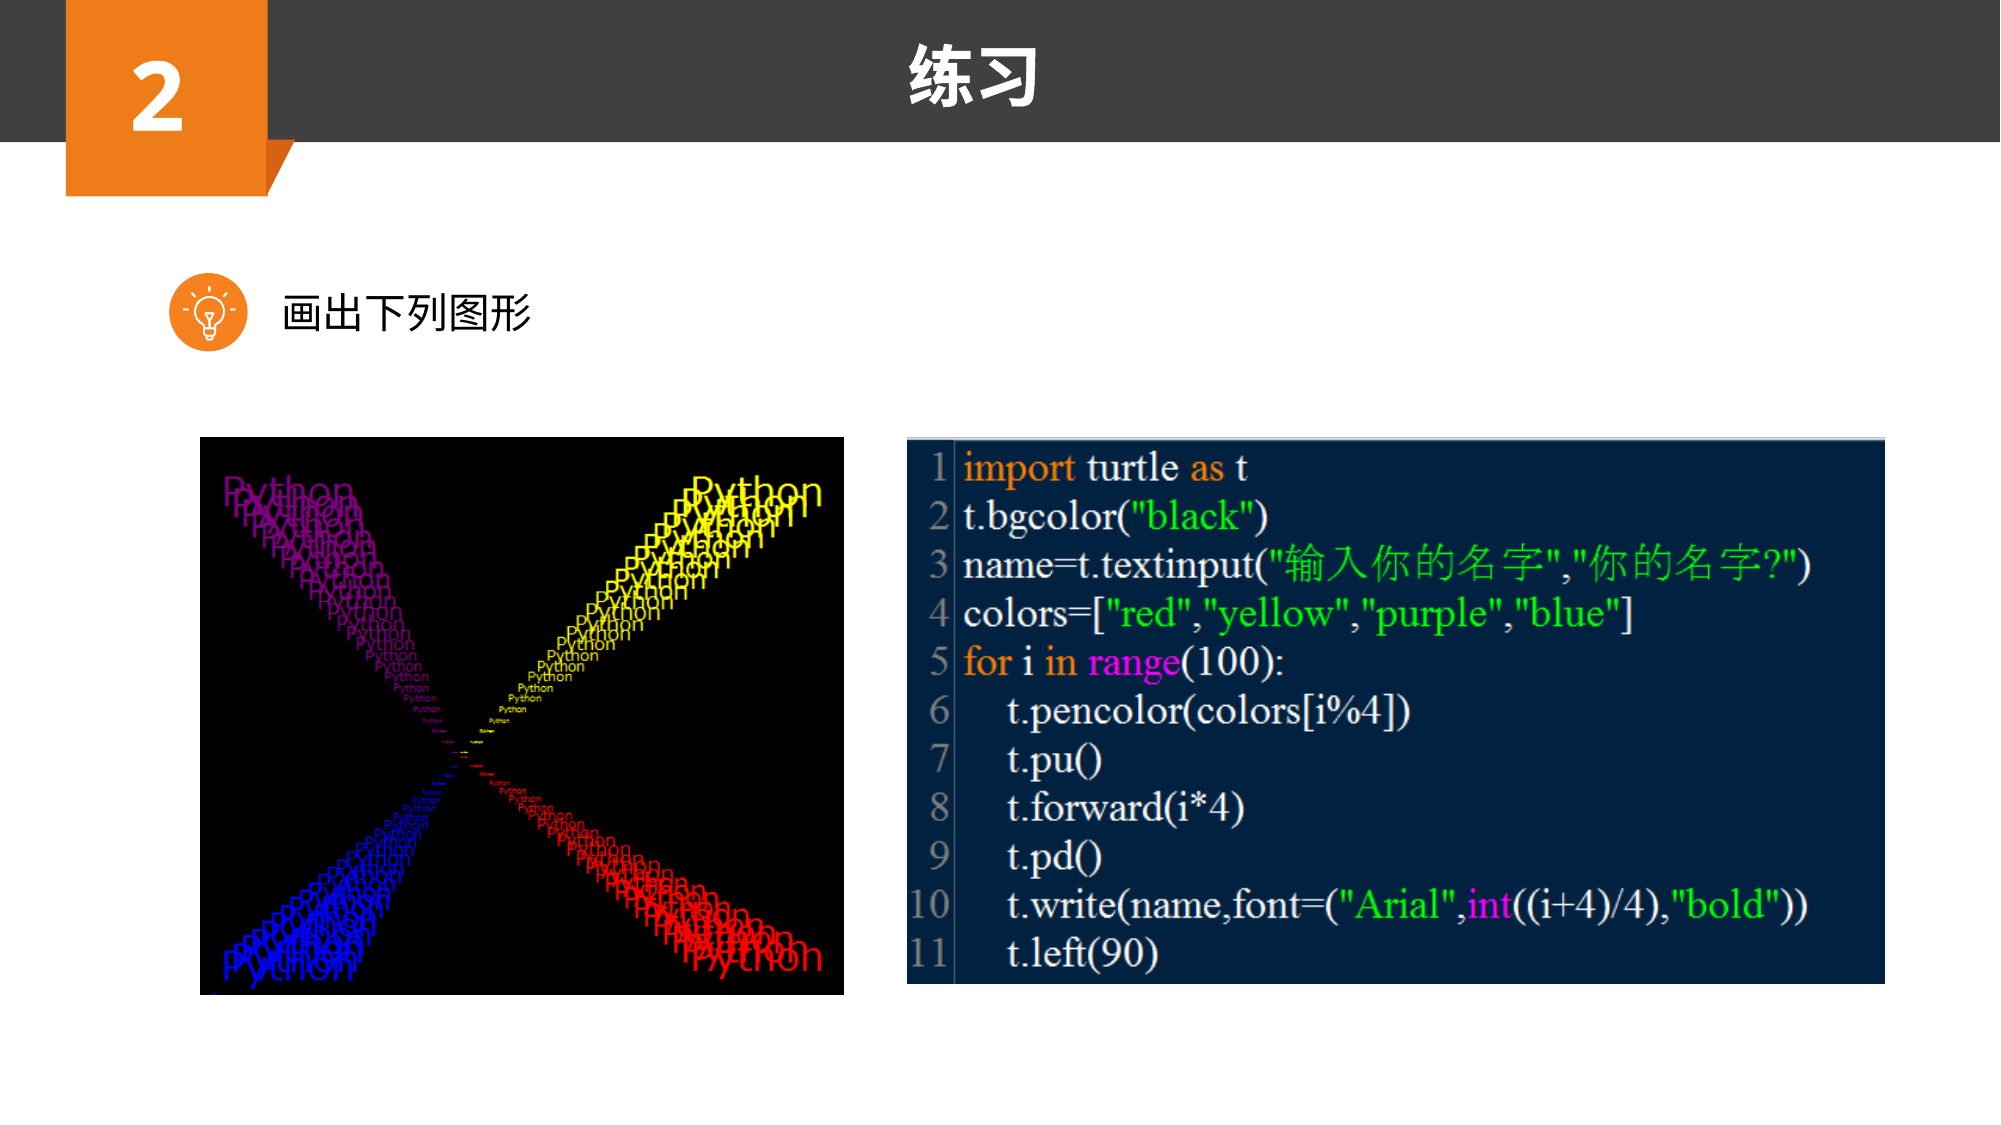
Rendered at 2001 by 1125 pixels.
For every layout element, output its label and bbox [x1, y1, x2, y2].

picture [200, 437, 844, 995]
text_box [169, 272, 735, 352]
picture [907, 437, 1885, 984]
text_box [0, 0, 2000, 197]
